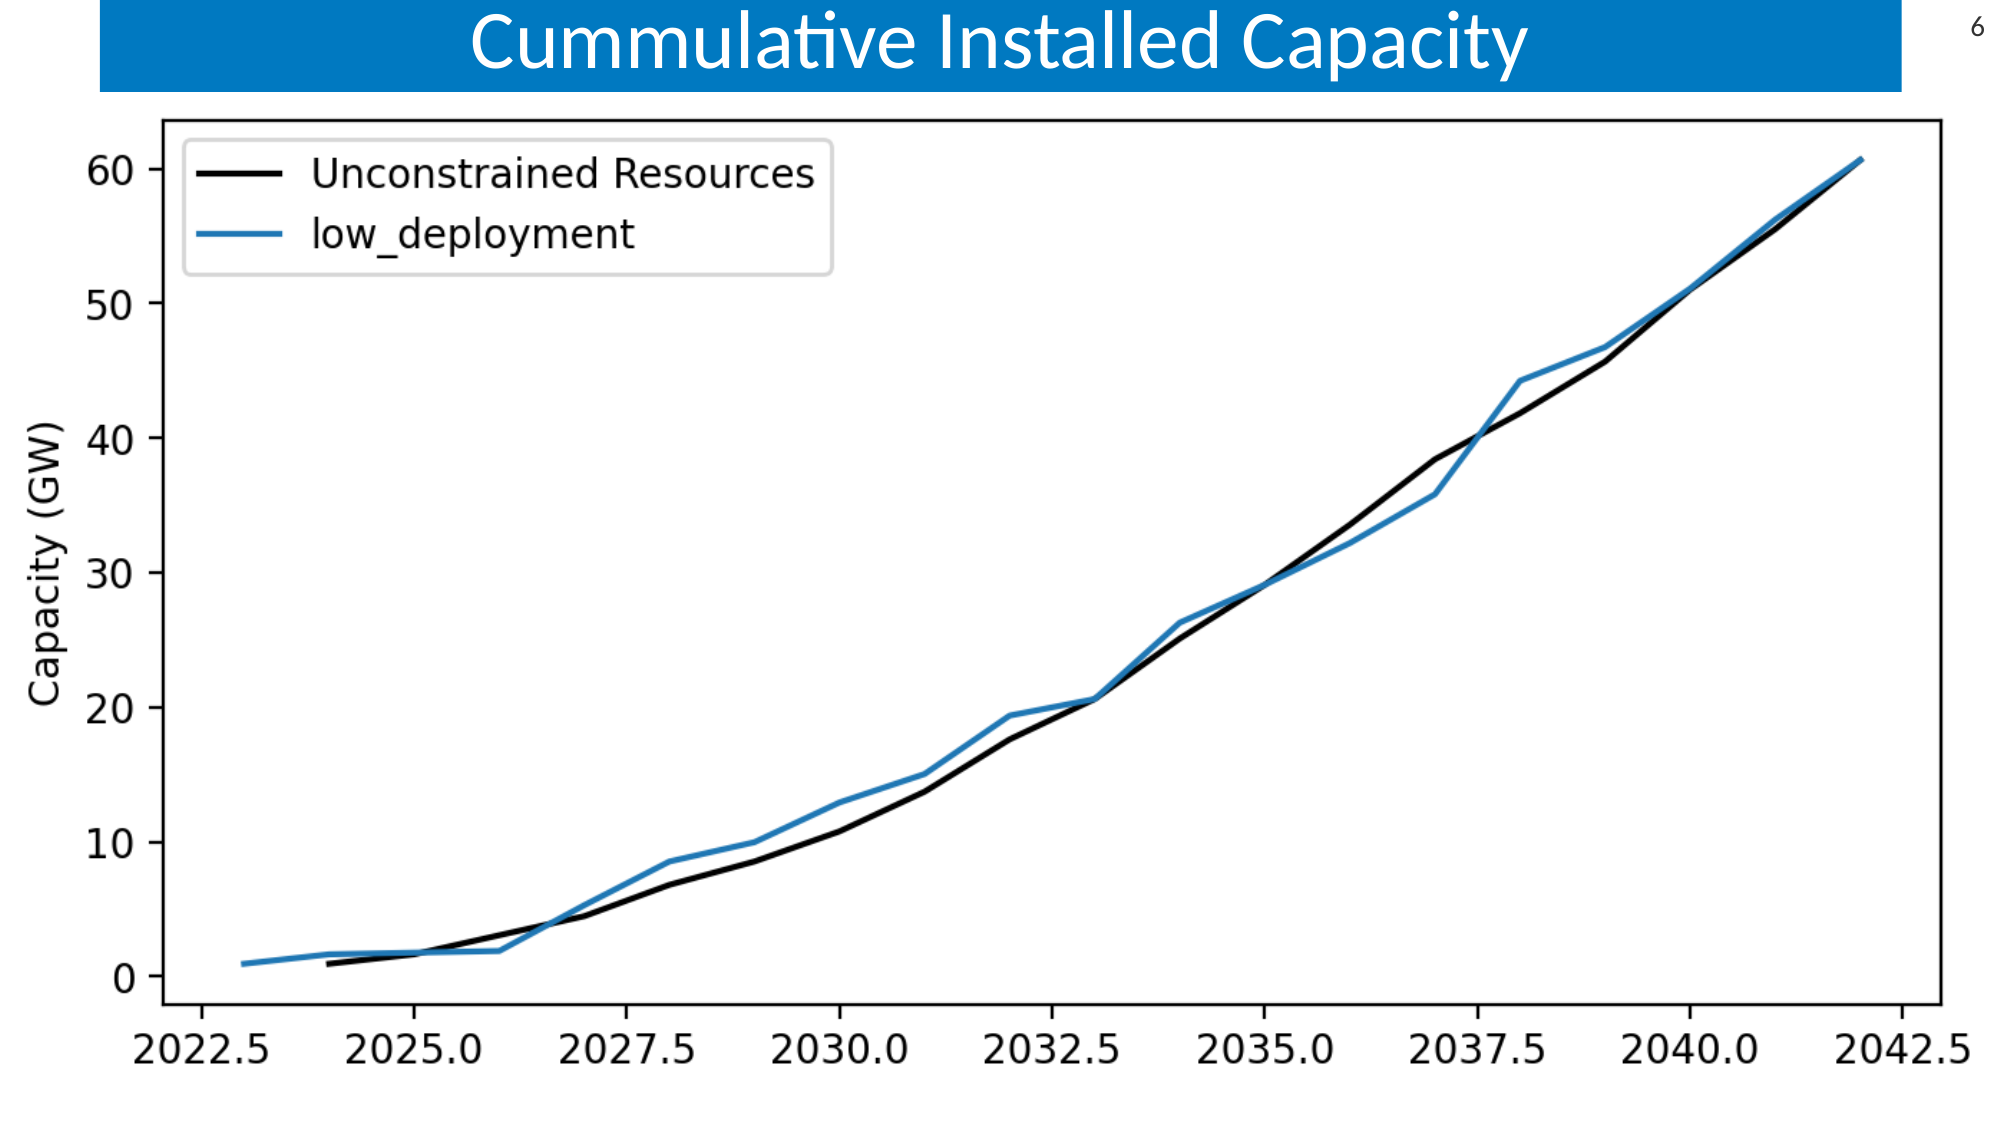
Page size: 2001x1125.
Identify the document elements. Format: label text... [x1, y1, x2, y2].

title Cummulative Installed Capacity [99, 0, 1902, 90]
picture [0, 92, 2000, 1101]
